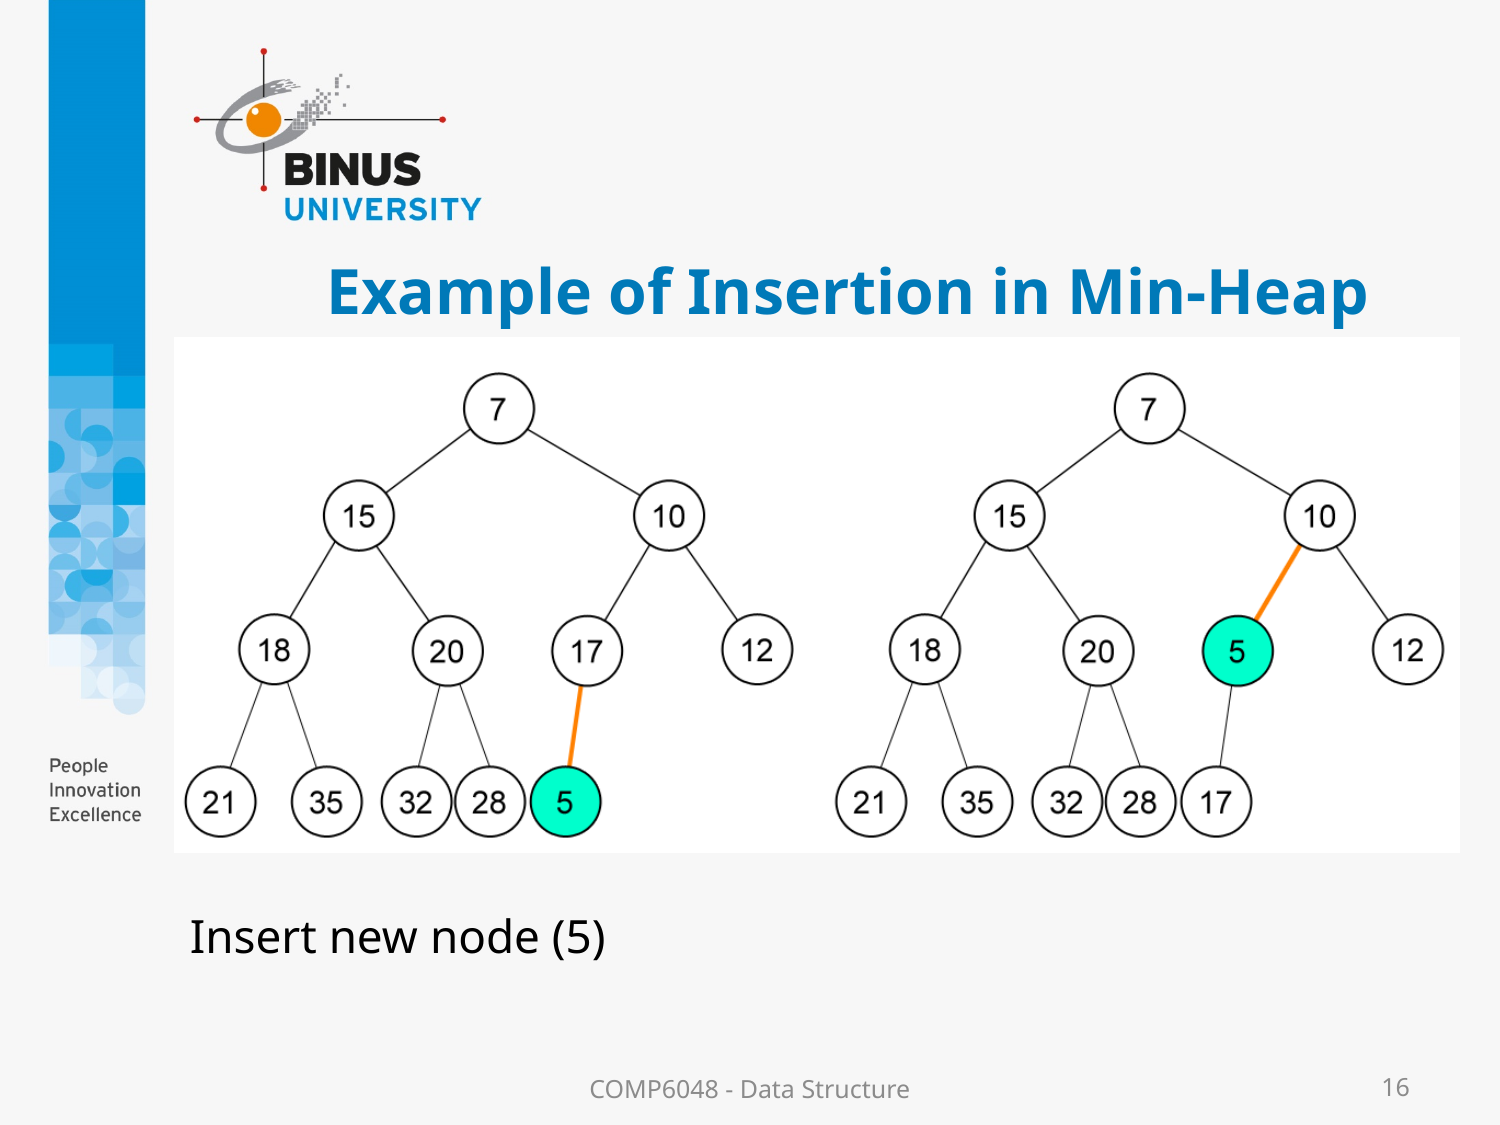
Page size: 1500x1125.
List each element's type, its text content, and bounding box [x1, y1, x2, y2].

title Example of Insertion in Min-Heap [287, 224, 1410, 335]
footer COMP6048 - Data Structure [512, 1058, 988, 1119]
list Insert new node (5) [174, 899, 1463, 1001]
slide_number 16 [1074, 1058, 1425, 1119]
picture [0, 0, 1500, 853]
